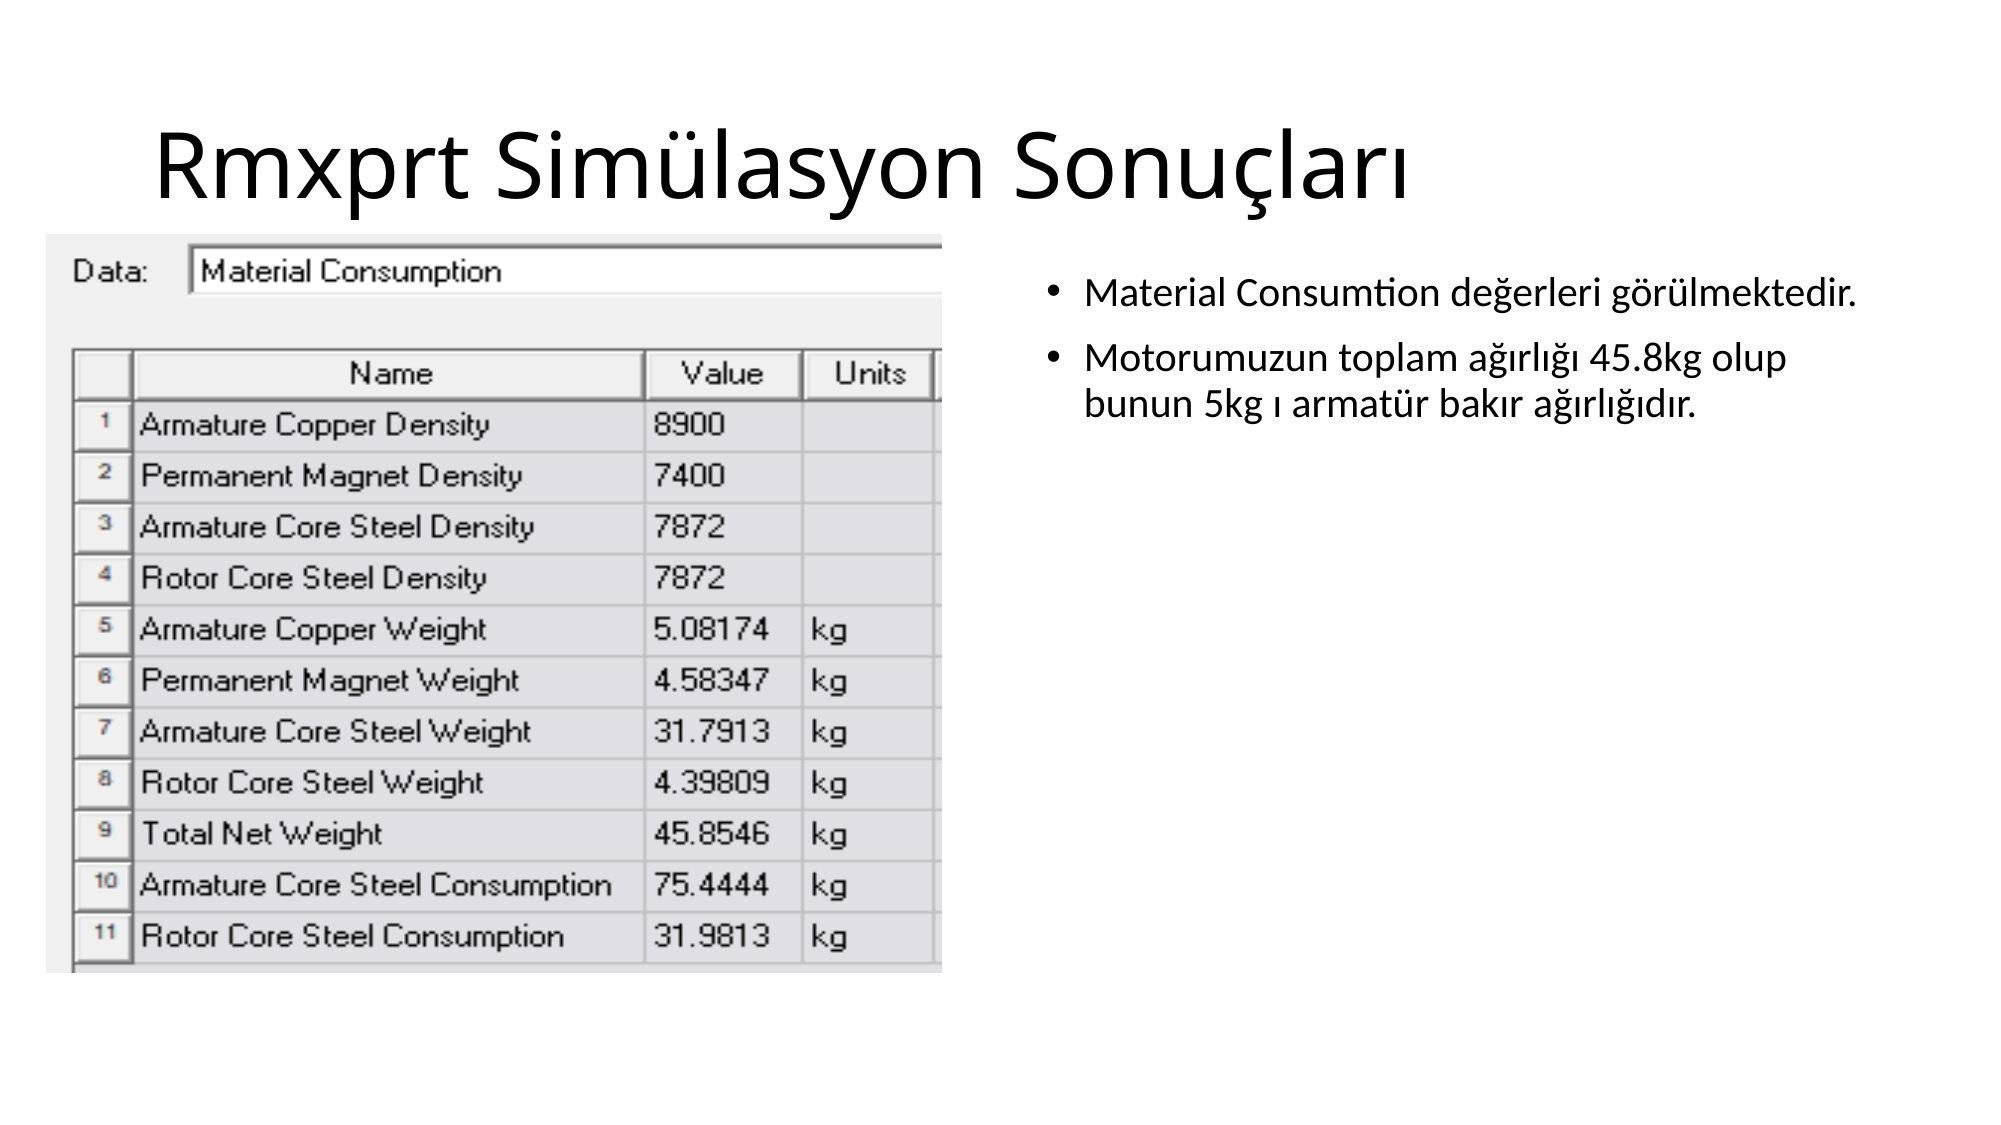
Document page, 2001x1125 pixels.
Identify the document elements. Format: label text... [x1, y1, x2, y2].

title Rmxprt Simülasyon Sonuçları [137, 59, 1863, 278]
picture [46, 234, 942, 973]
list Material Consumtion değerleri görülmektedir. Motorumuzun toplam ağırlığı 45.8kg olup bunun 5kg ı armatür bakır ağırlığıdır. [1031, 262, 1922, 797]
